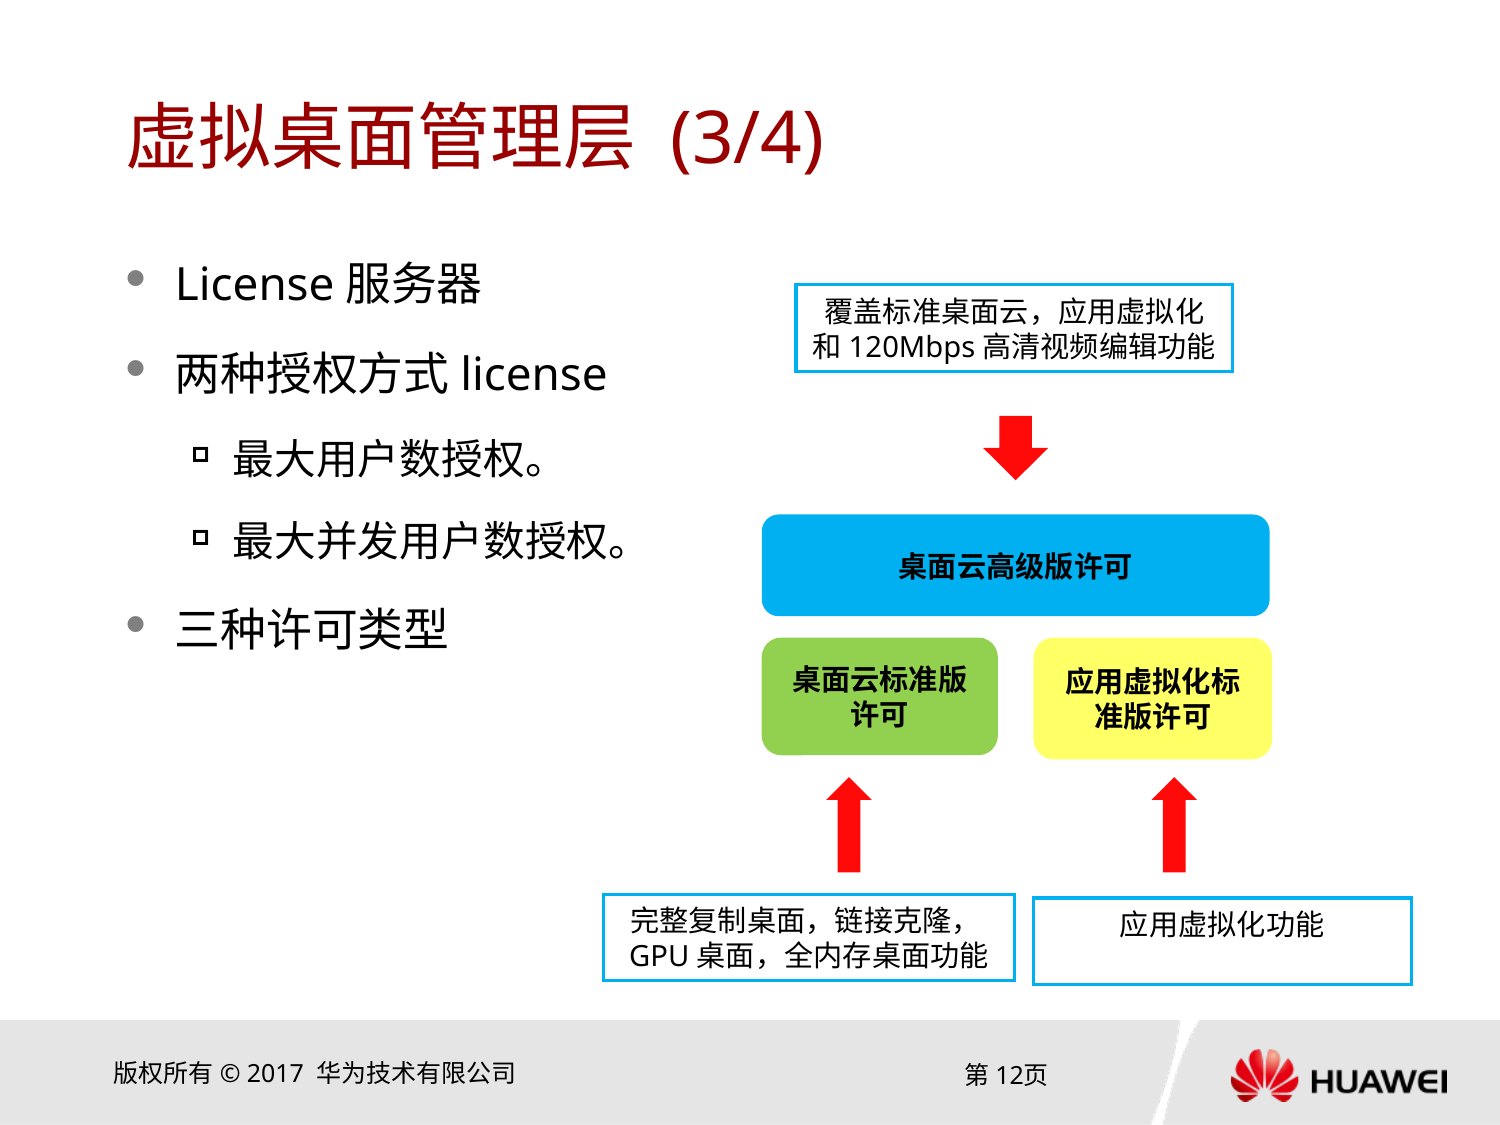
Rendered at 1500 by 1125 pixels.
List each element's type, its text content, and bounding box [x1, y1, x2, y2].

list License服务器 两种授权方式license 最大用户数授权。 最大并发用户数授权。 三种许可类型 [111, 225, 1412, 870]
picture [0, 1020, 1500, 1125]
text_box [603, 284, 1412, 989]
title 虚拟桌面管理层 (3/4) [111, 63, 1412, 207]
